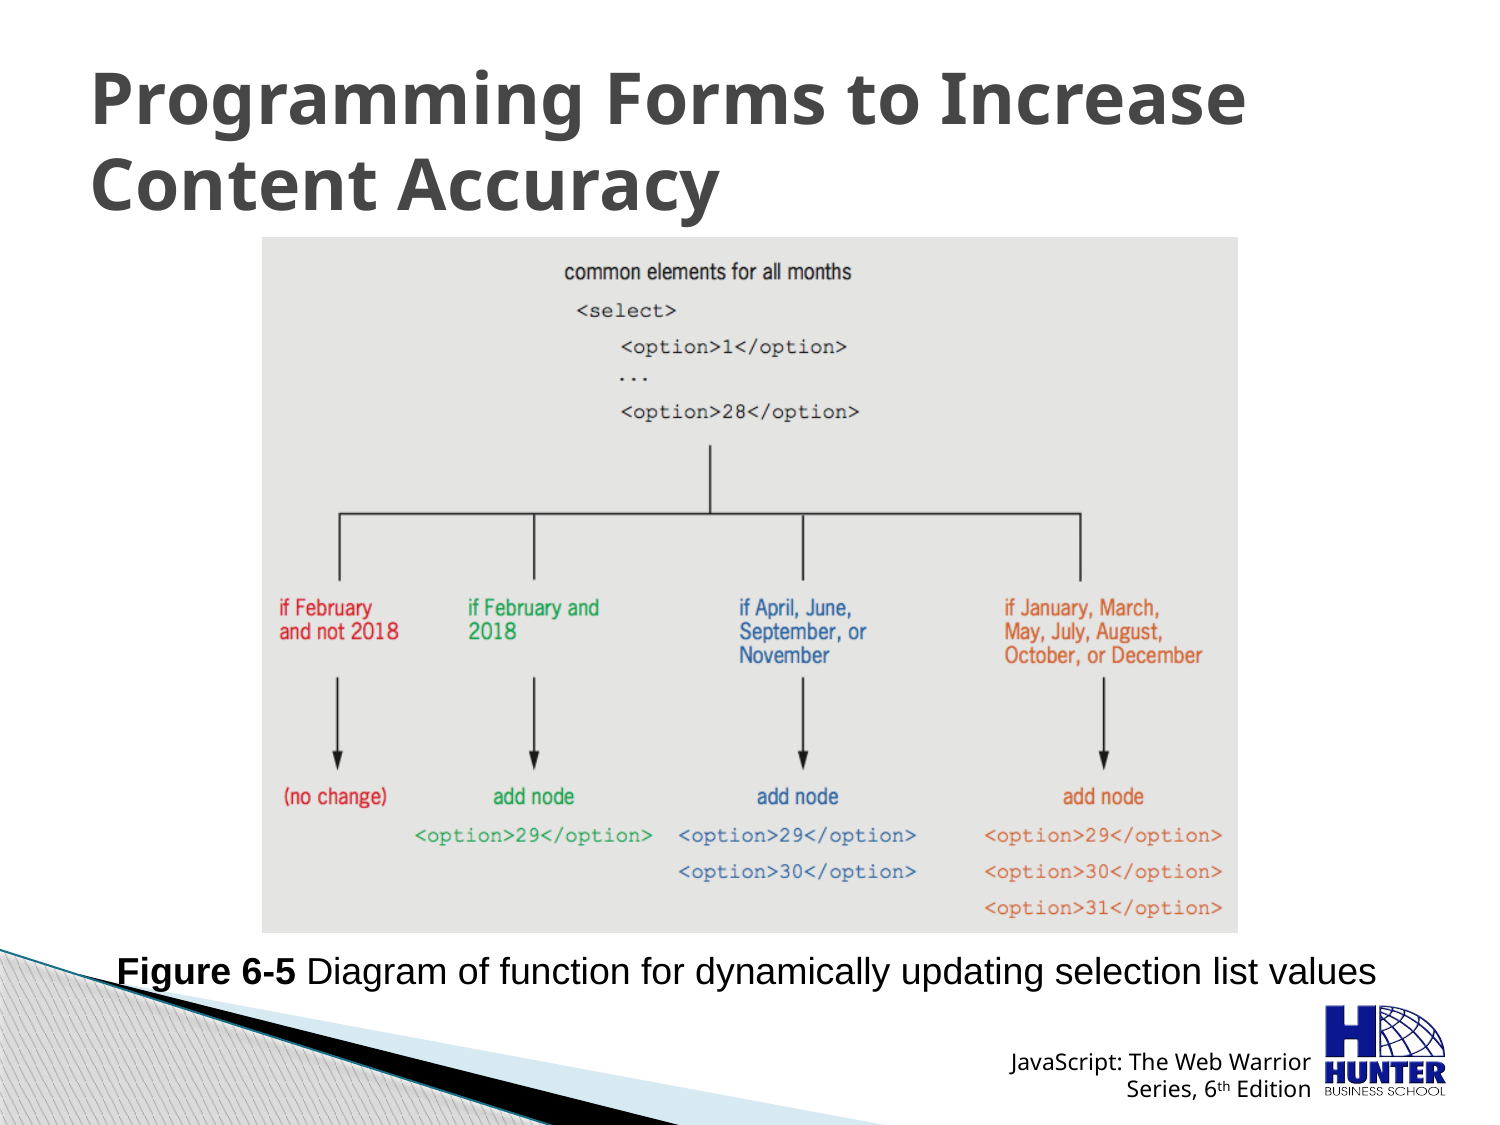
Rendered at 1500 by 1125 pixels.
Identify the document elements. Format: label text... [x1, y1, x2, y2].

title Programming Forms to Increase Content Accuracy [75, 45, 1425, 233]
text_box Figure 6-5 Diagram of function for dynamically updating selection list values [101, 939, 1393, 999]
picture [262, 237, 1238, 933]
picture [1325, 1005, 1446, 1097]
